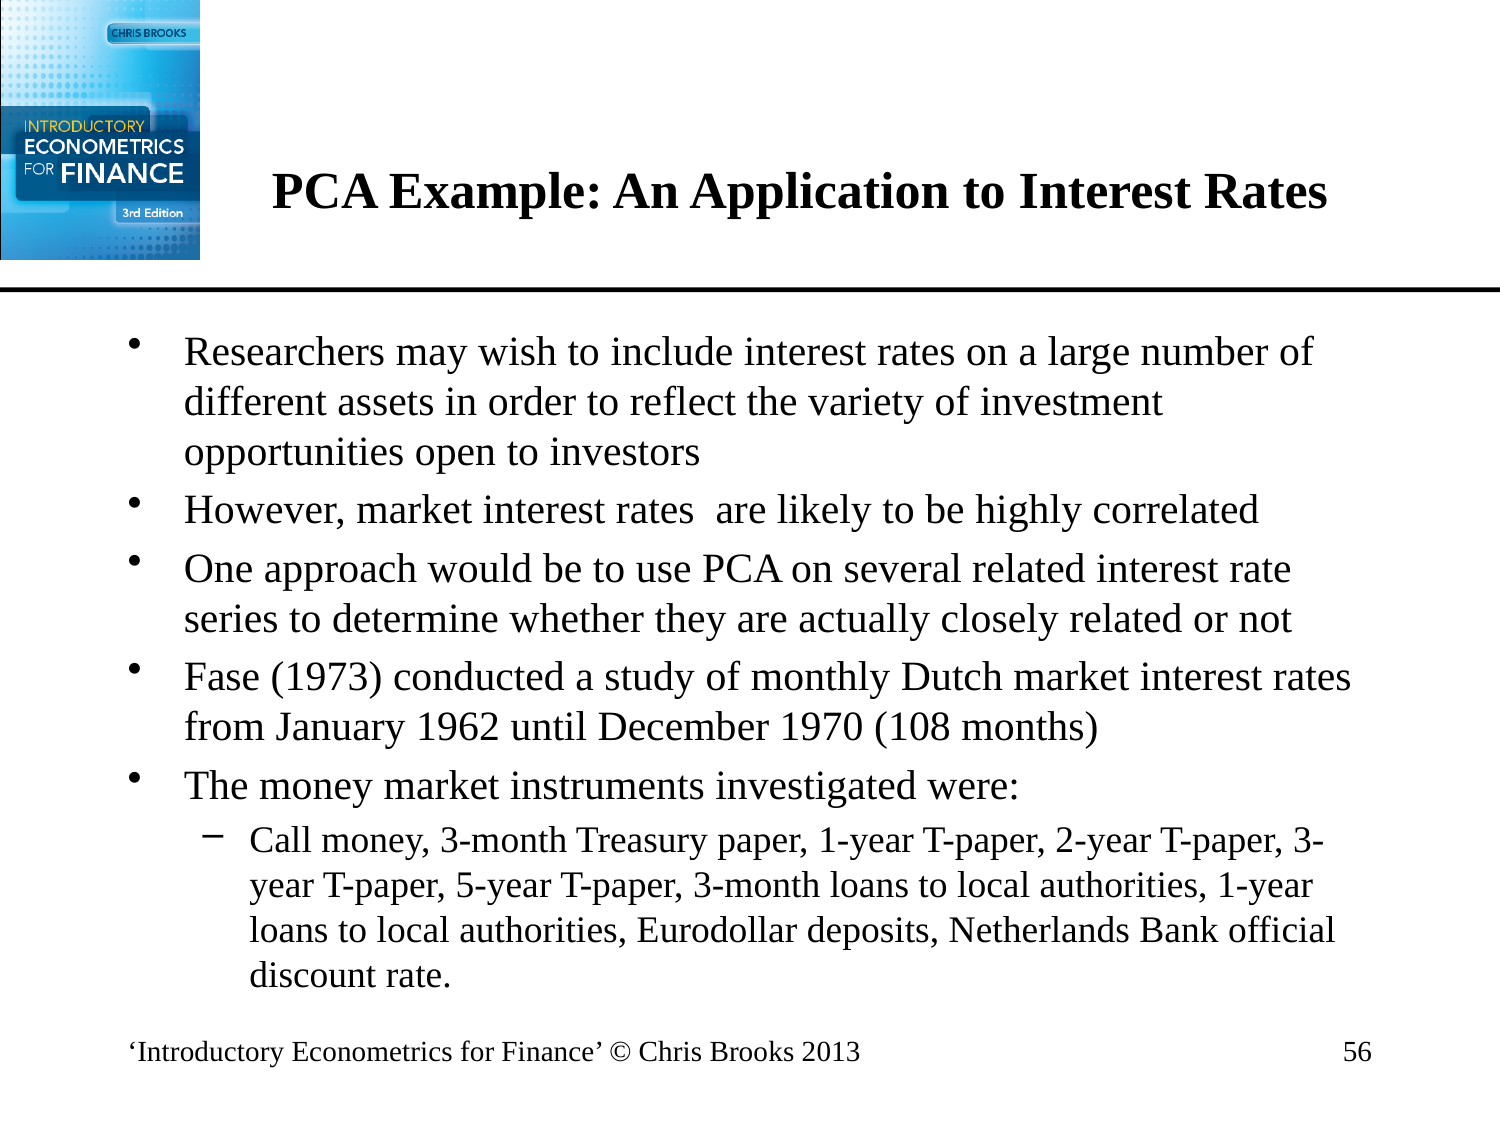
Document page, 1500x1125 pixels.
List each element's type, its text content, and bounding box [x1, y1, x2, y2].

title PCA Example: An Application to Interest Rates [162, 112, 1438, 263]
slide_number 56 [1074, 1024, 1388, 1101]
picture [0, 0, 200, 260]
slide_number ‘Introductory Econometrics for Finance’ © Chris Brooks 2013 [112, 1024, 963, 1101]
list Researchers may wish to include interest rates on a large number of different assets in order to reflect the variety of investment opportunities open to investors However, market interest rates are likely to be highly correlated One approach would be to use PCA on several related interest rate series to determine whether they are actually closely related or not Fase (1973) conducted a study of monthly Dutch market interest rates from January 1962 until December 1970 (108 months) The money market instruments investigated were: Call money, 3-month Treasury paper, 1-year T-paper, 2-year T-paper, 3-year T-paper, 5-year T-paper, 3-month loans to local authorities, 1-year loans to local authorities, Eurodollar deposits, Netherlands Bank official discount rate. [112, 316, 1388, 1000]
